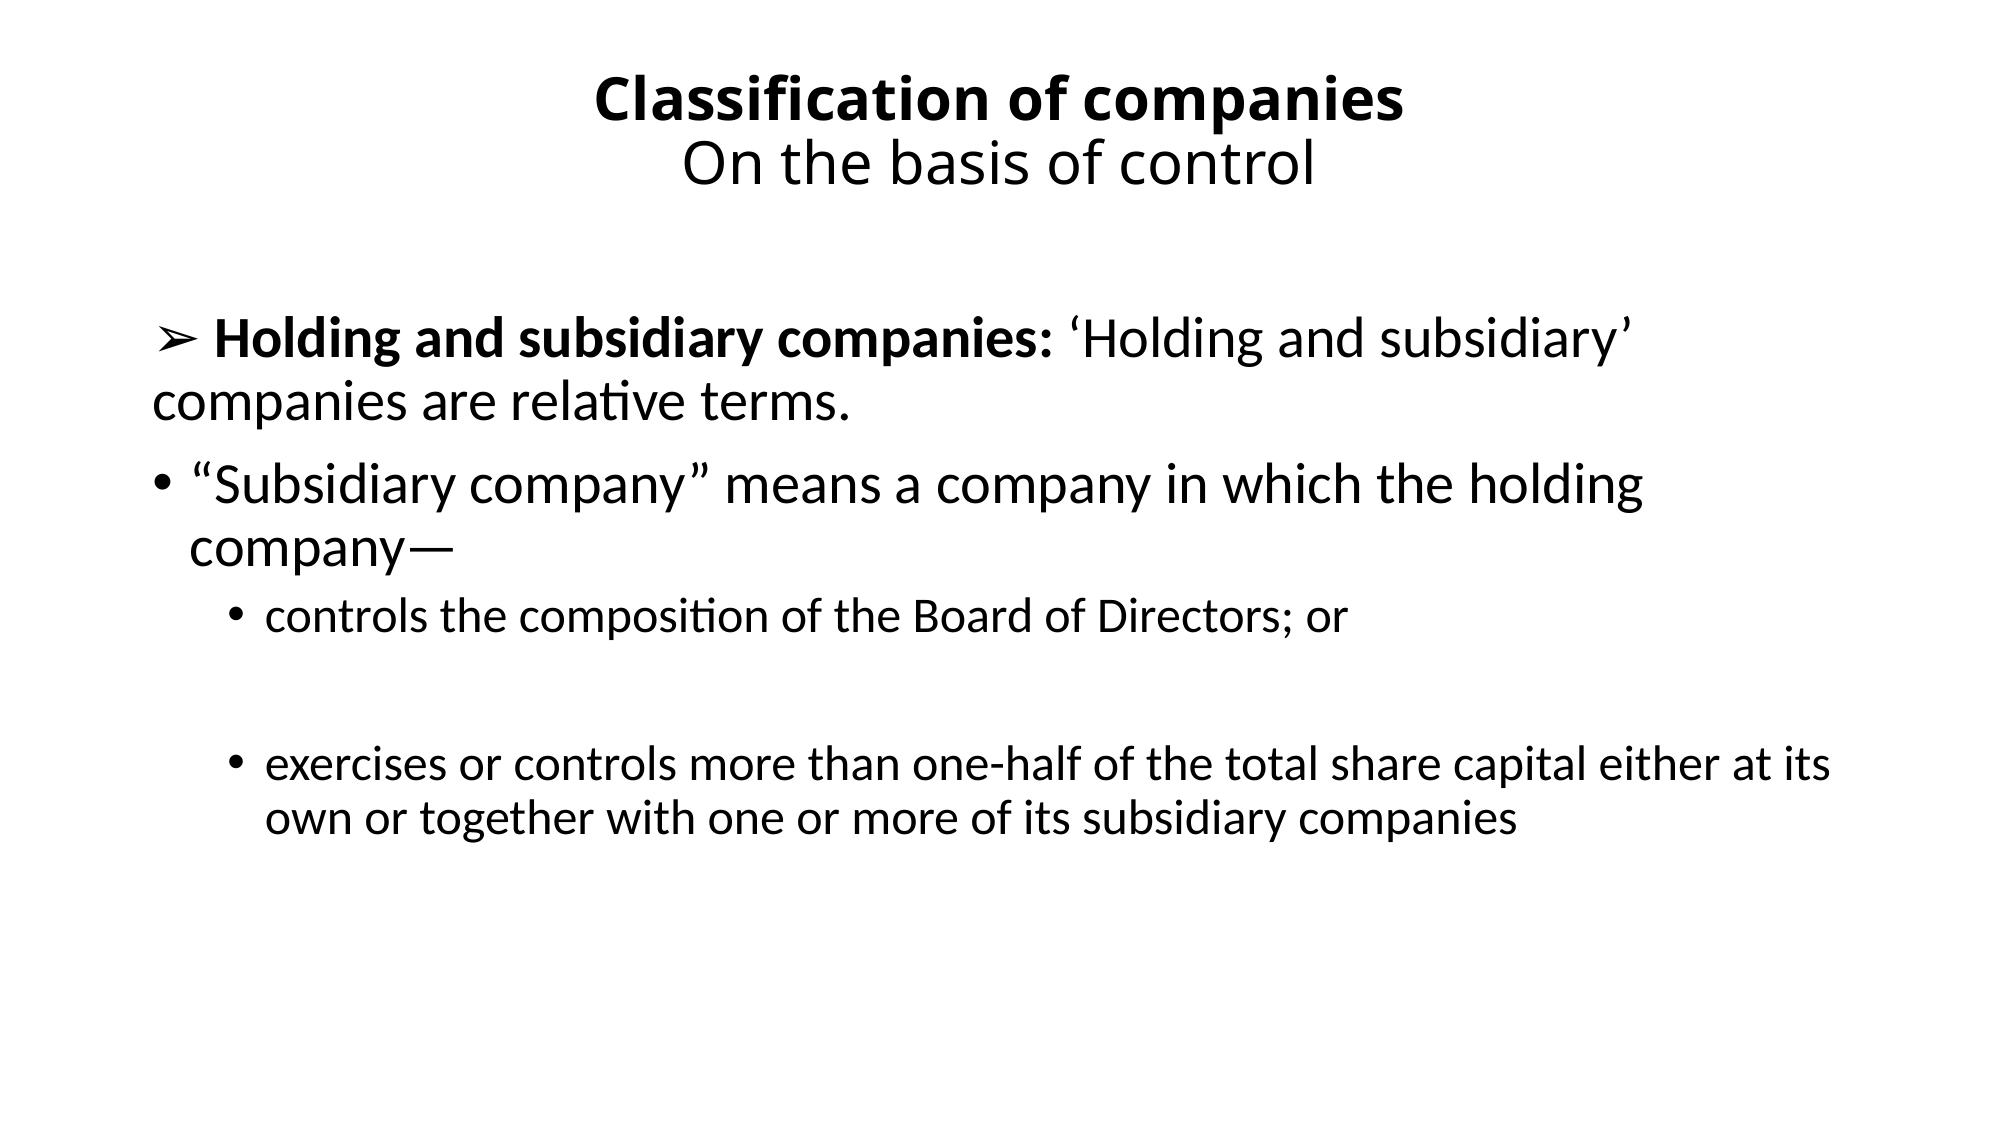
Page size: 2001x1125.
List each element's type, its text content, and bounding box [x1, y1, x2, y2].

title Classification of companies On the basis of control [137, 59, 1863, 278]
list ➢ Holding and subsidiary companies: ‘Holding and subsidiary’ companies are relative terms. “Subsidiary company” means a company in which the holding company— controls the composition of the Board of Directors; or exercises or controls more than one-half of the total share capital either at its own or together with one or more of its subsidiary companies [137, 299, 1863, 1014]
